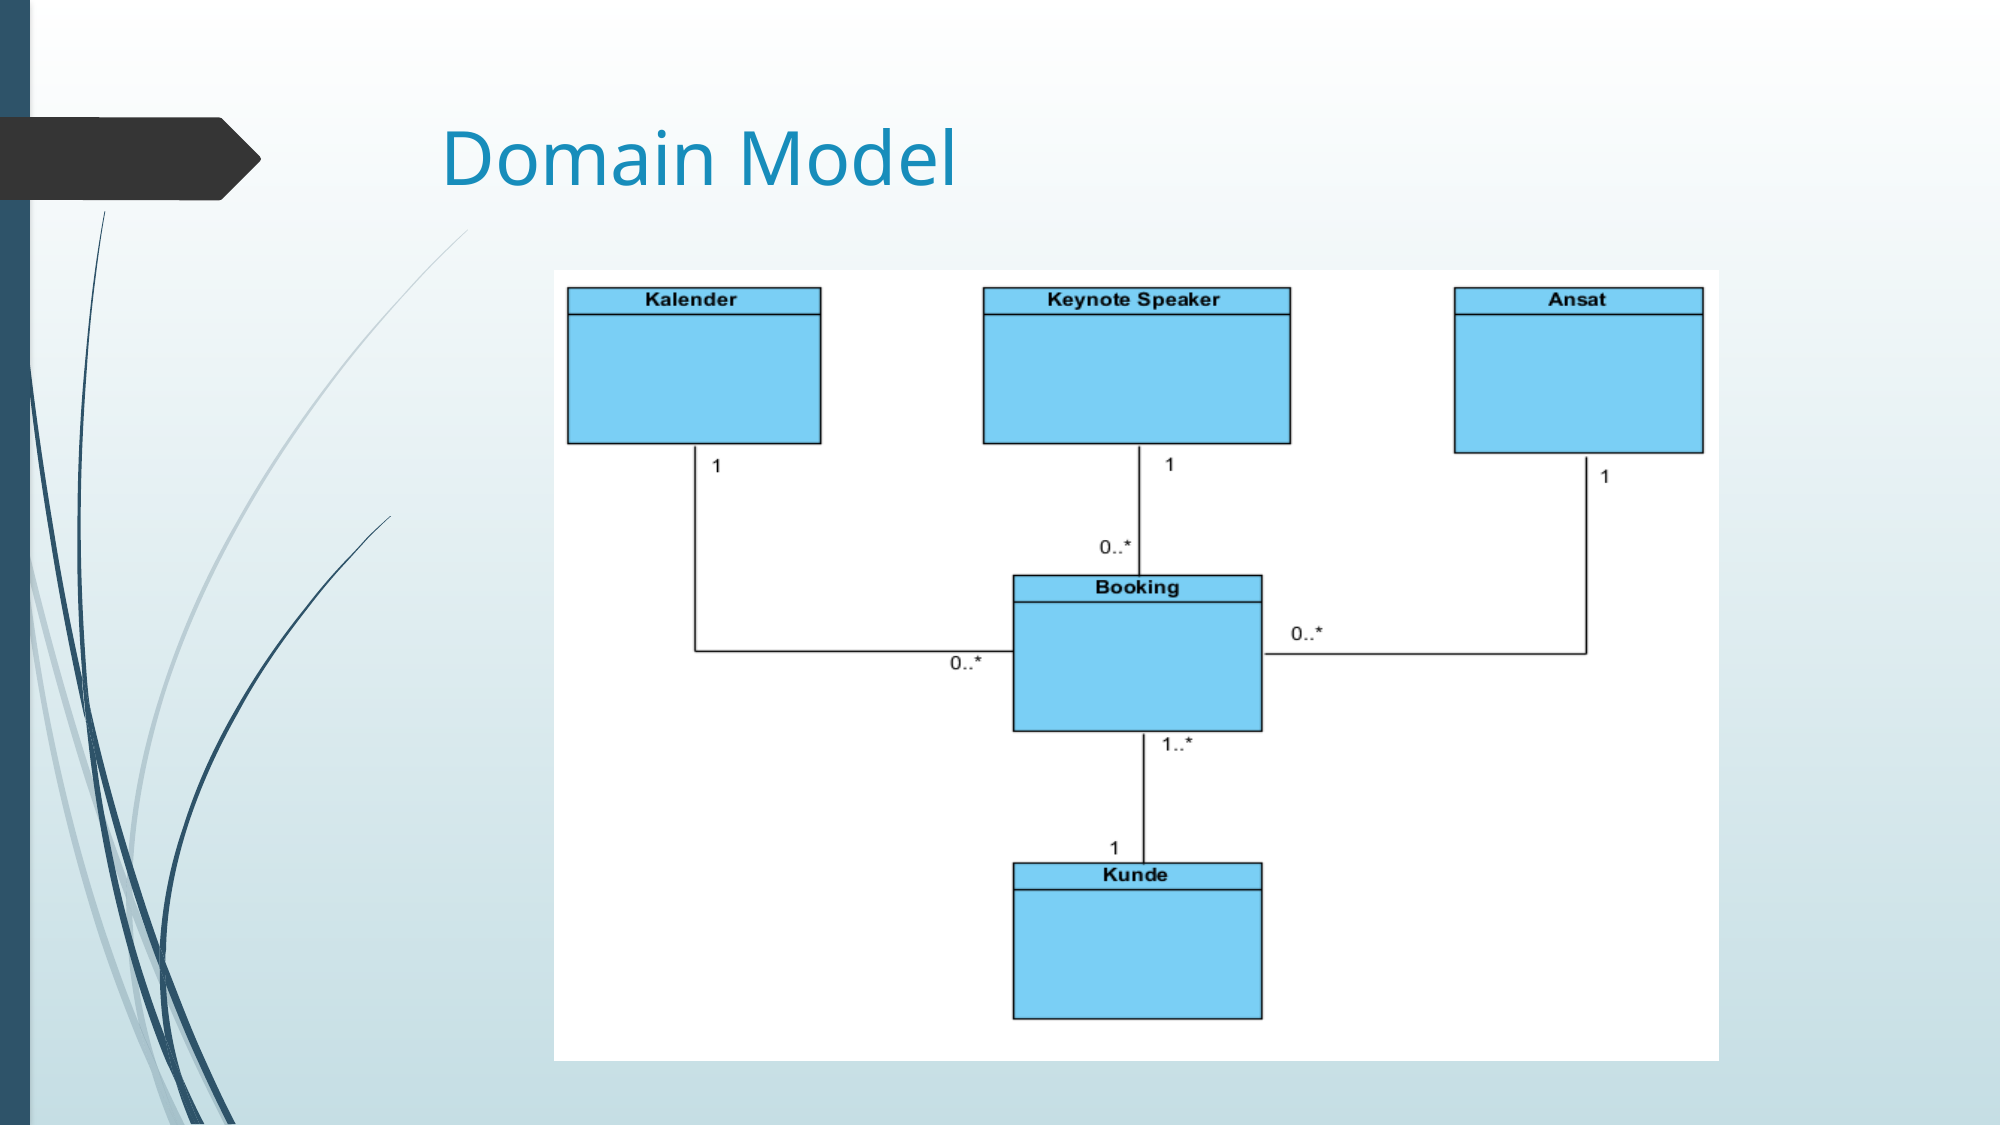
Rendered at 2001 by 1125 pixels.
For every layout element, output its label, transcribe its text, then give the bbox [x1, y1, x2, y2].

title Domain Model [425, 102, 1888, 313]
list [553, 270, 1720, 1061]
